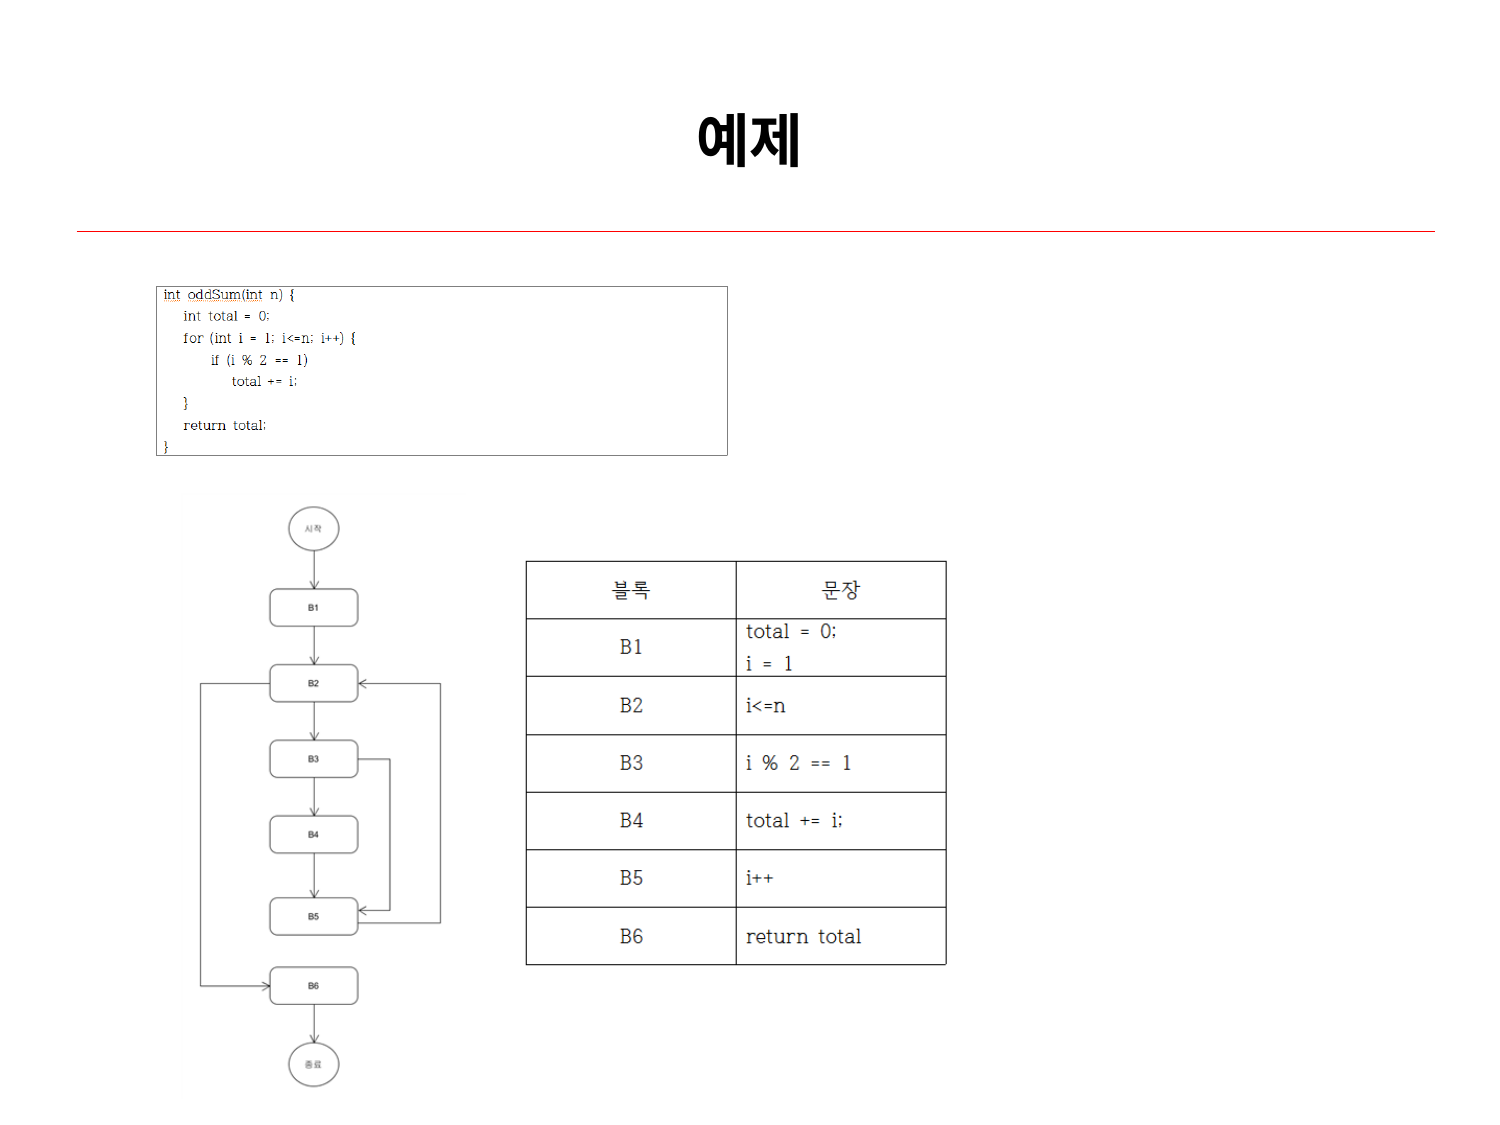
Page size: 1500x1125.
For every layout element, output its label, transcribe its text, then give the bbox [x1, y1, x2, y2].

picture [132, 472, 977, 1100]
title 예제 [75, 45, 1425, 233]
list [129, 266, 755, 473]
